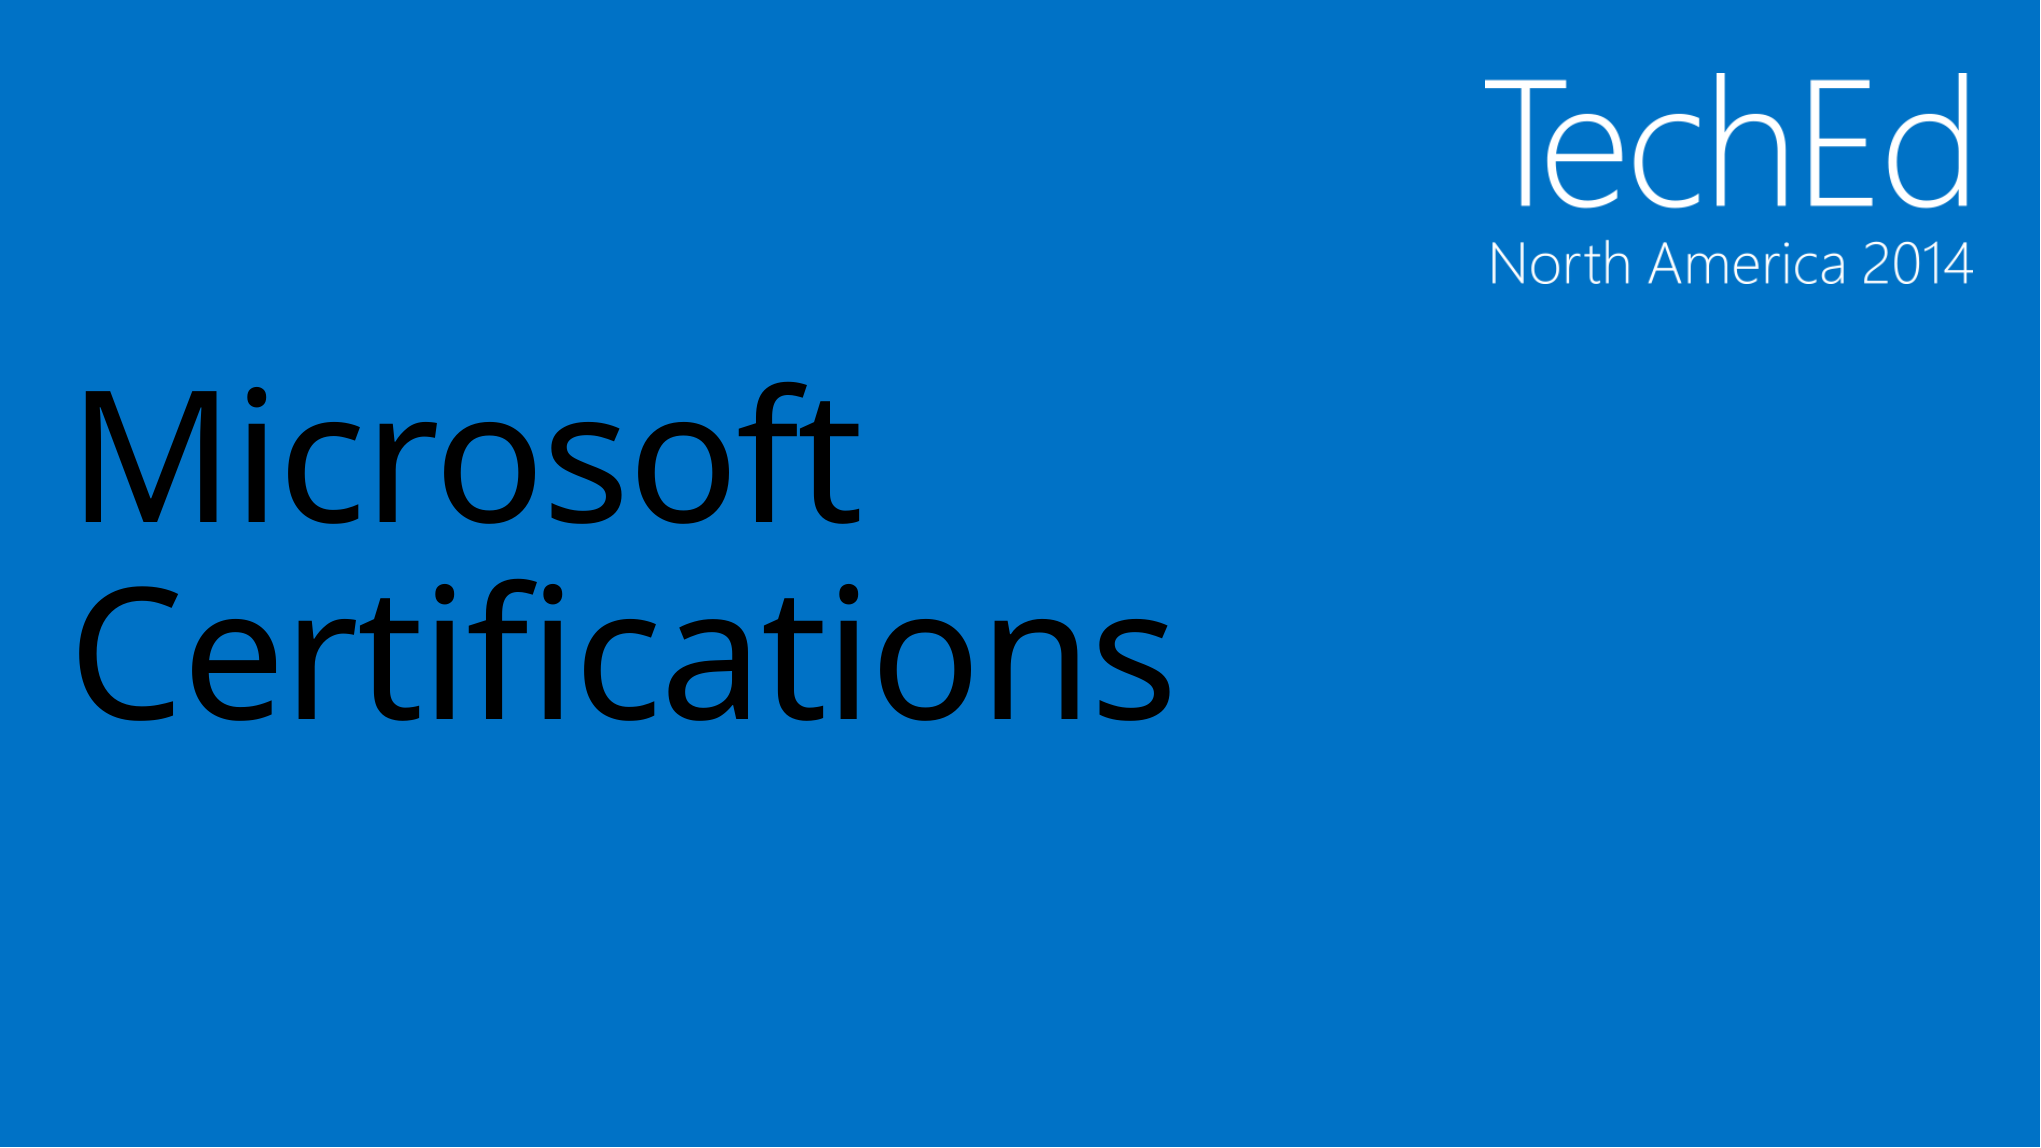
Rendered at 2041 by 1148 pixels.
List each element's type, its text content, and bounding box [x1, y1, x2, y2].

picture [1485, 73, 1973, 284]
title Microsoft Certifications [45, 348, 1996, 650]
